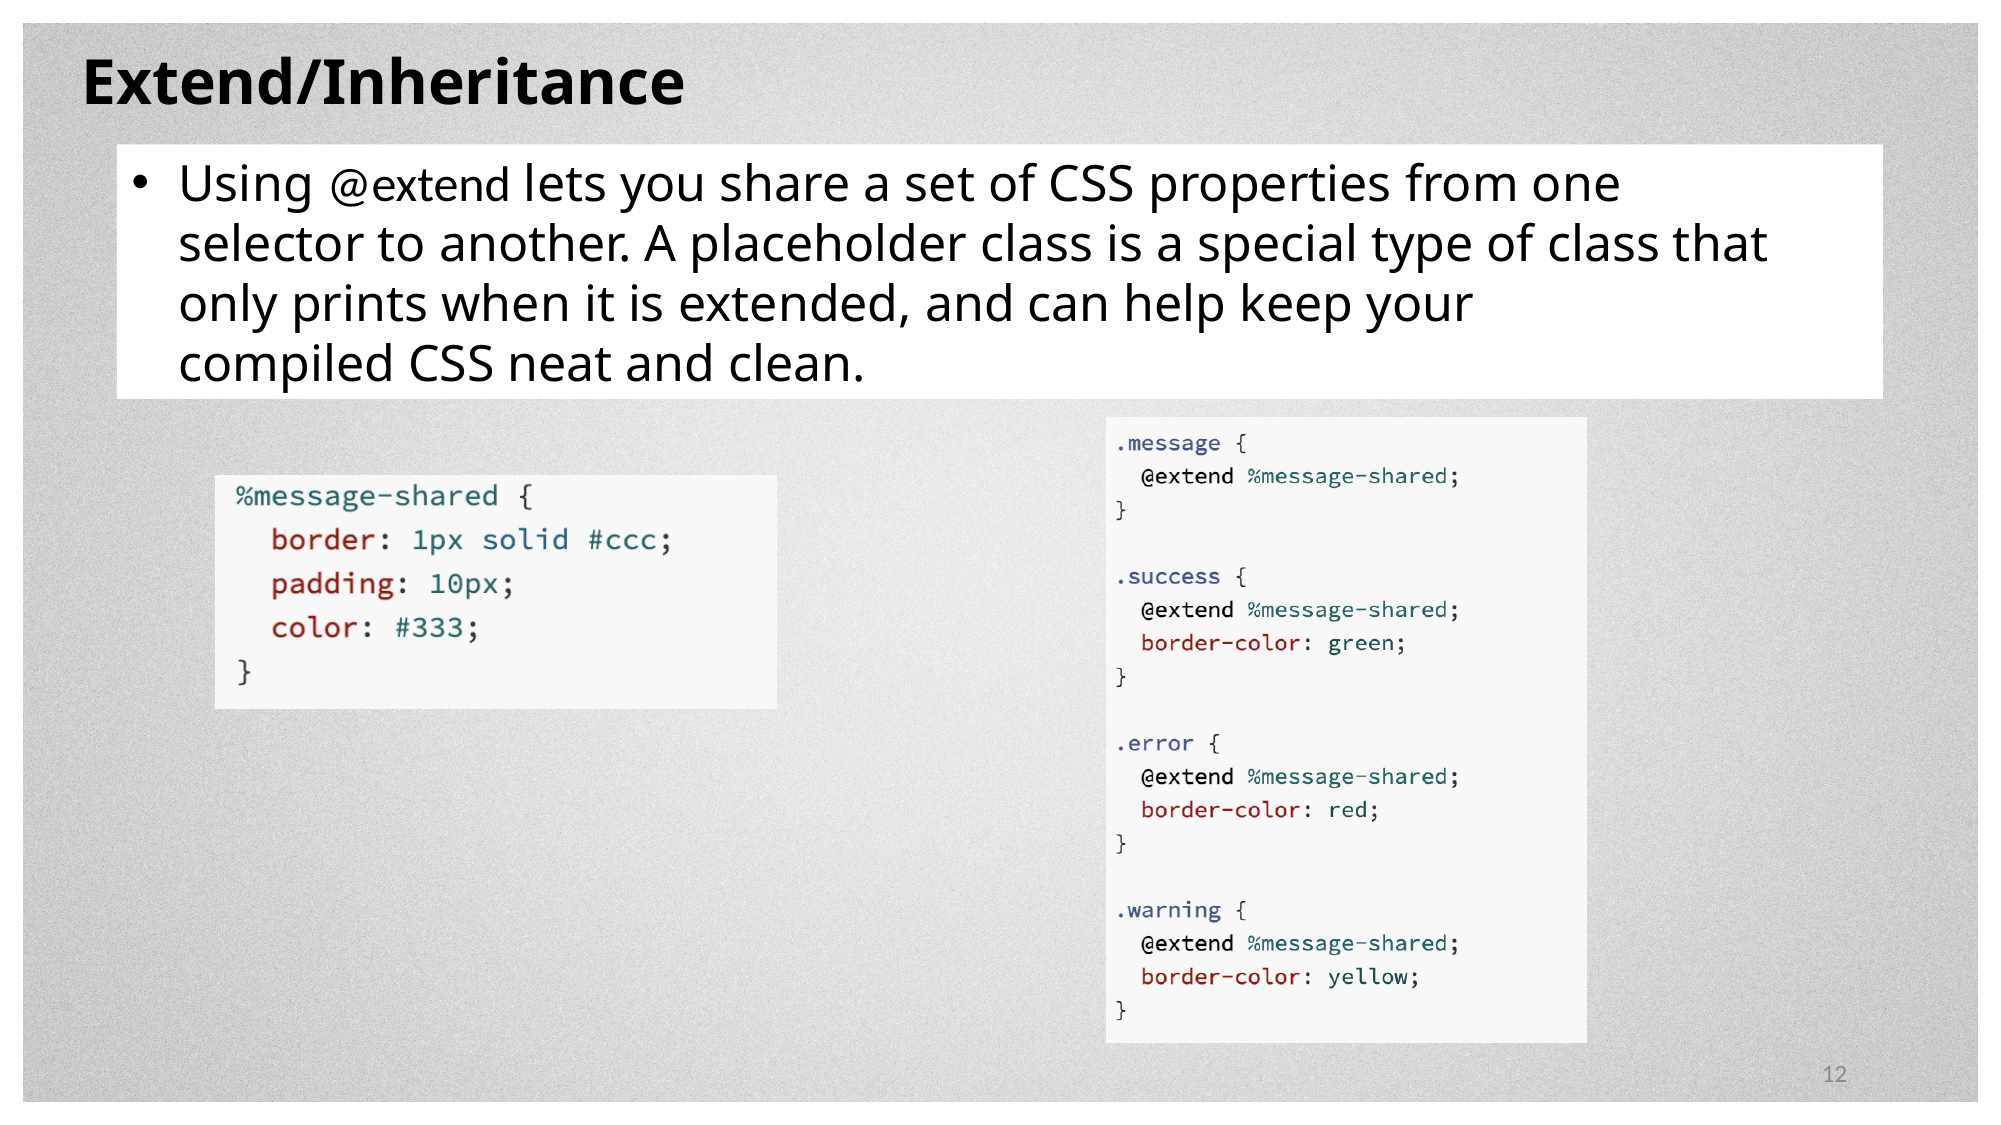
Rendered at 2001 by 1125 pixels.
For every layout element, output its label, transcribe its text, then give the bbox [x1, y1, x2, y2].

slide_number 12 [1412, 1042, 1863, 1103]
picture [23, 23, 1978, 1102]
text_box Using @extend lets you share a set of CSS properties from one selector to another. A placeholder class is a special type of class that only prints when it is extended, and can help keep your compiled CSS neat and clean. [116, 144, 1883, 399]
title Extend/Inheritance [66, 43, 1929, 126]
